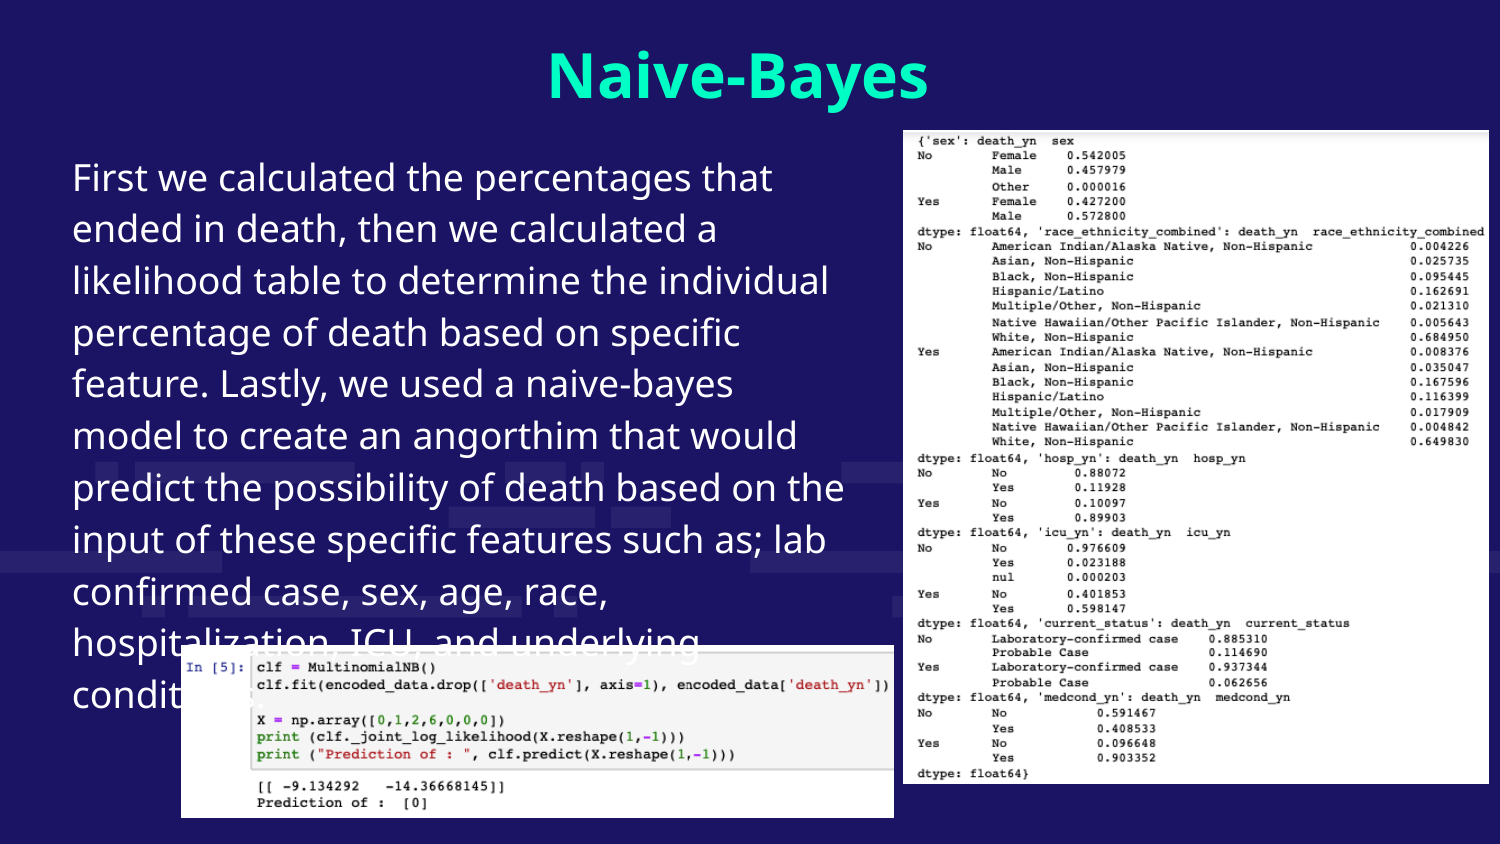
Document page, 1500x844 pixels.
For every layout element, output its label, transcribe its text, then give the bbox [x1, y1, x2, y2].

title Naive-Bayes [95, 20, 1382, 131]
picture [902, 130, 1489, 784]
picture [181, 645, 895, 819]
subtitle First we calculated the percentages that ended in death, then we calculated a likelihood table to determine the individual percentage of death based on specific feature. Lastly, we used a naive-bayes model to create an angorthim that would predict the possibility of death based on the input of these specific features such as; lab confirmed case, sex, age, race, hospitalization, ICU, and underlying conditions. [56, 146, 864, 637]
